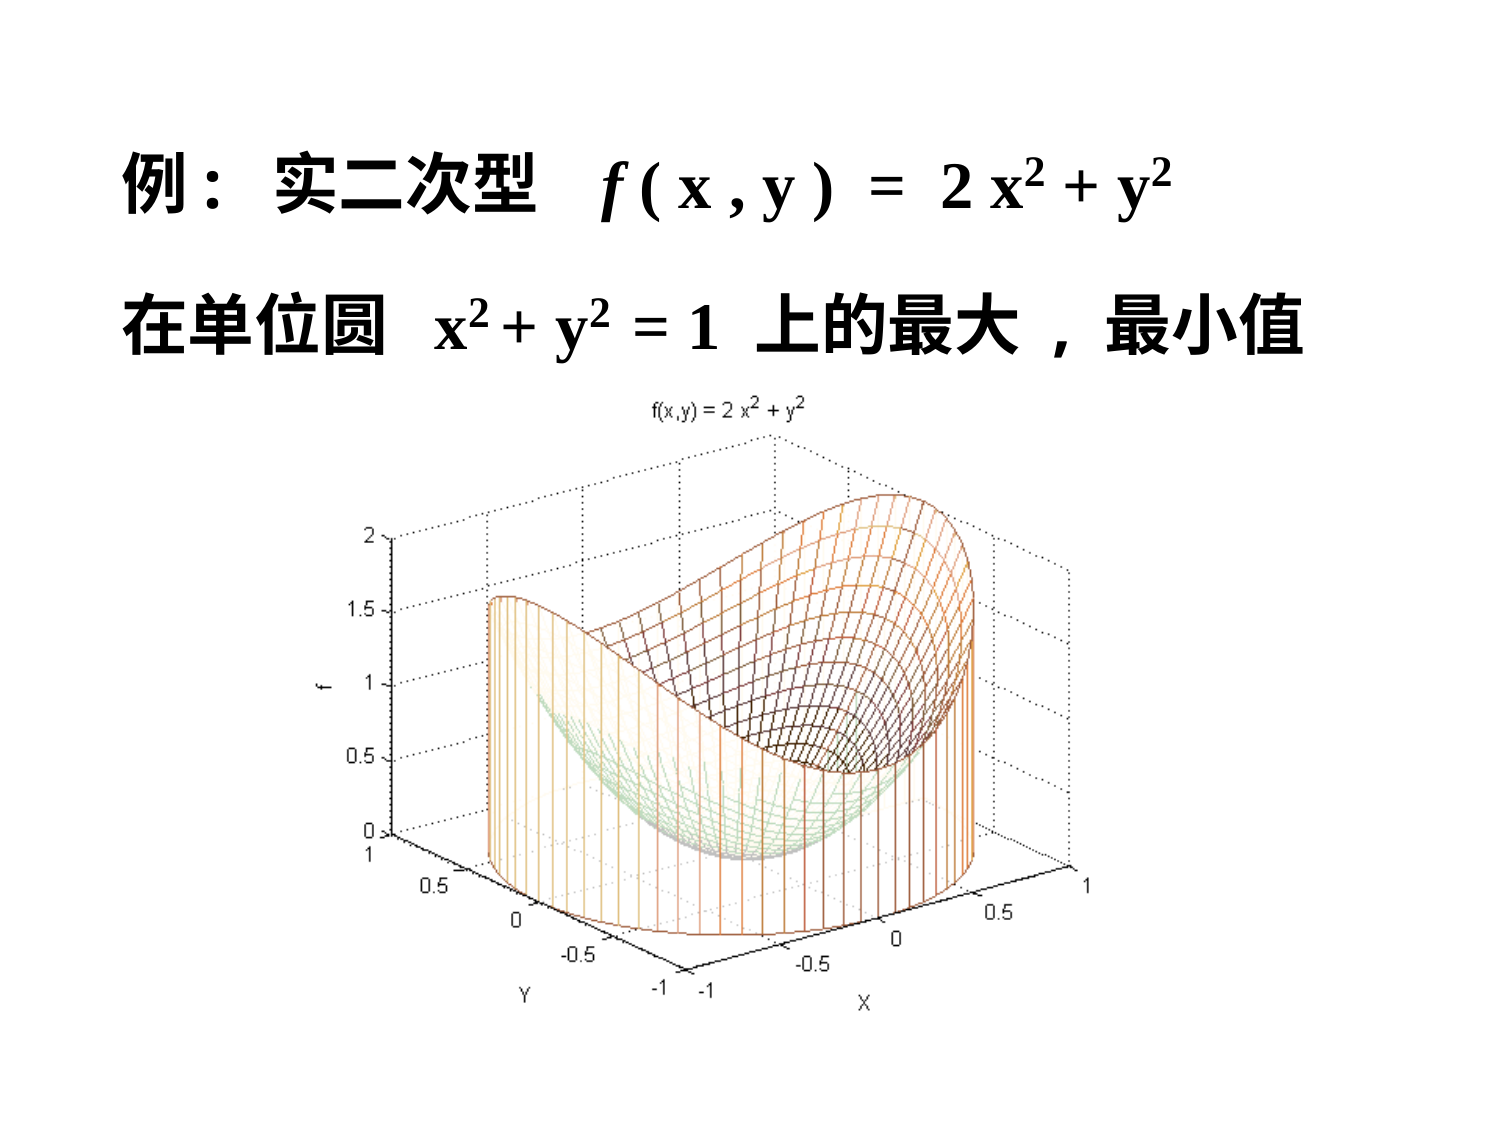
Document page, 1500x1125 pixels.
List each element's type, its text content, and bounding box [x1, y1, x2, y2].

list 例: 实二次型 f ( x , y ) = 2 x2 + y2 在单位圆 x2 + y2 = 1 上的最大 , 最小值 [75, 90, 1425, 1047]
picture [277, 385, 1153, 1042]
